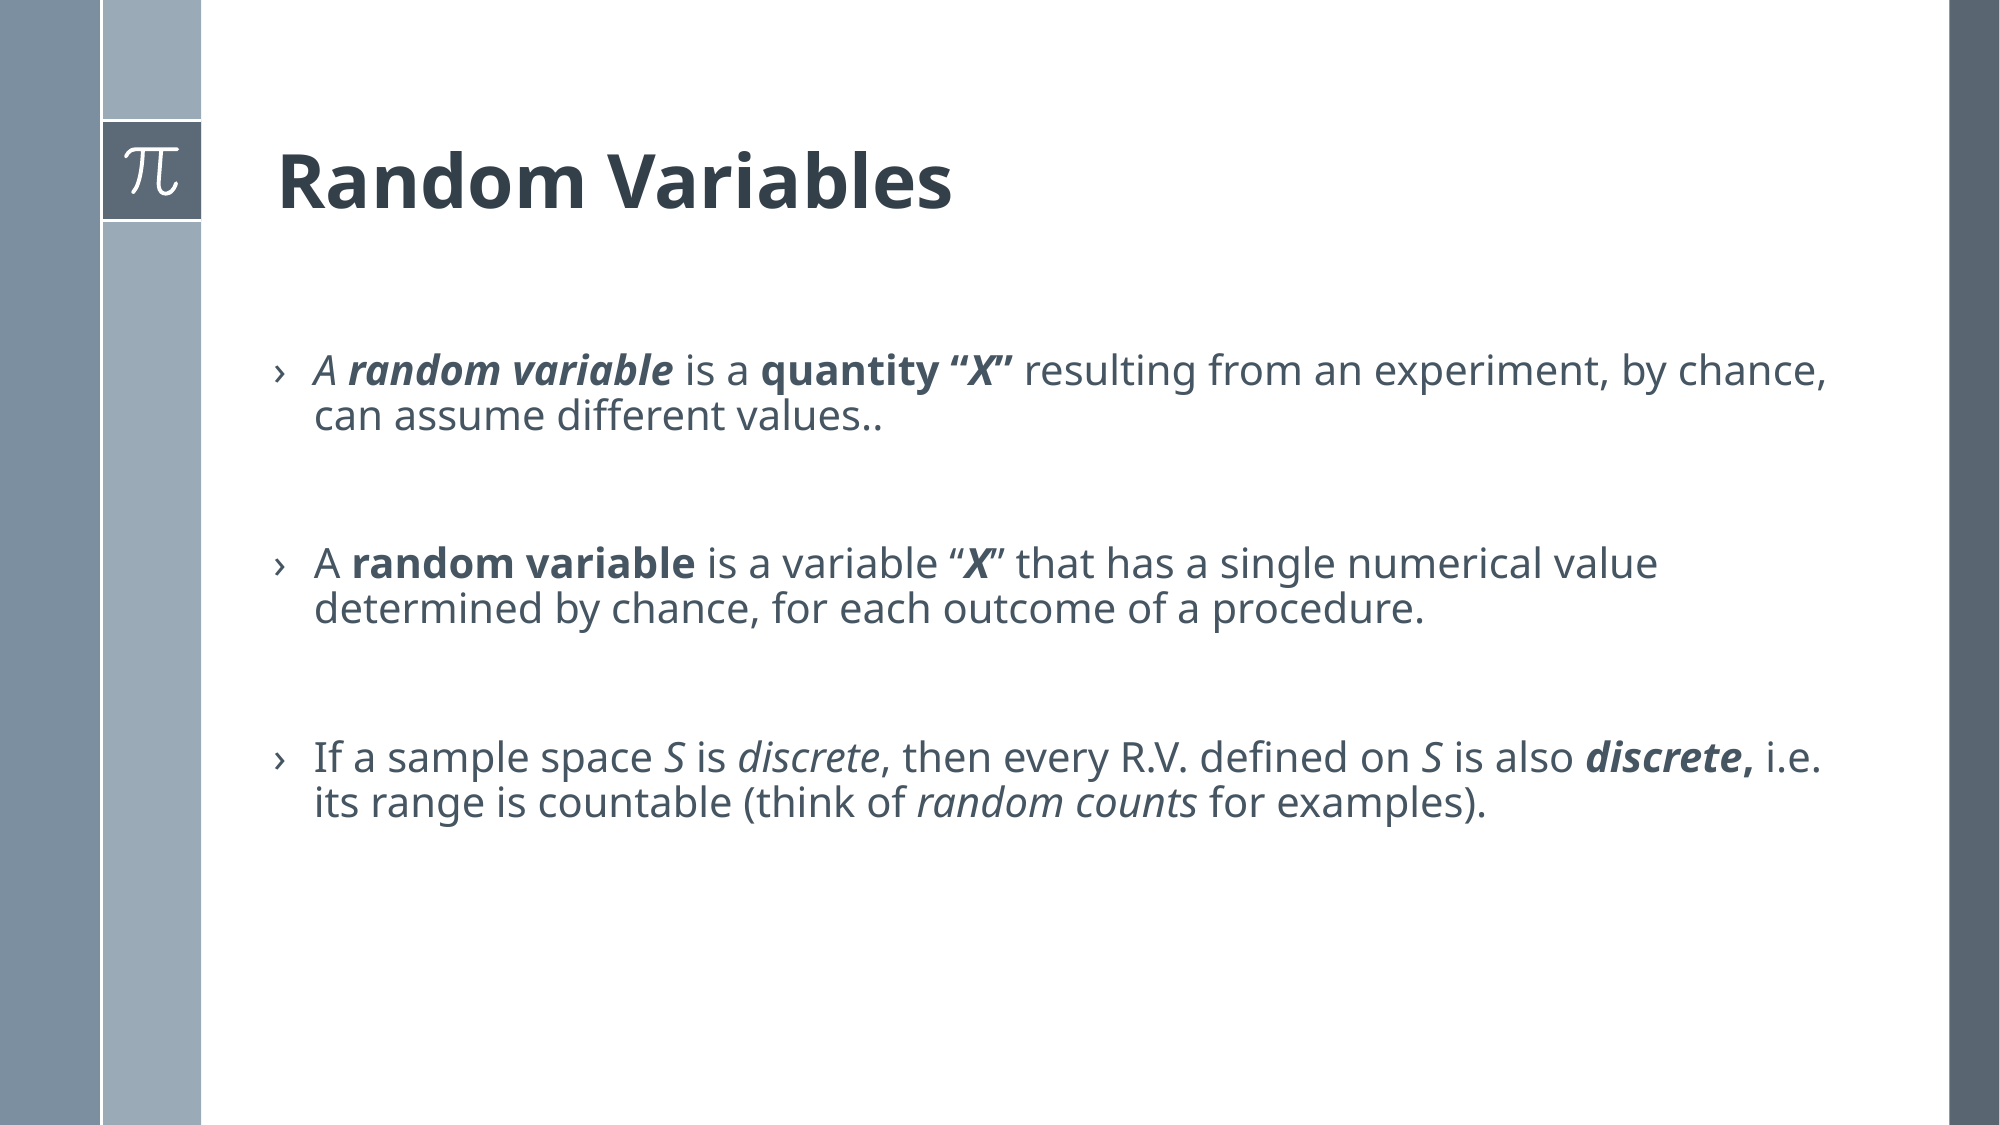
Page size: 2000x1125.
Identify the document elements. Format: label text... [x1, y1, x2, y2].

list A random variable is a quantity “X” resulting from an experiment, by chance, can assume different values.. A random variable is a variable “X” that has a single numerical value determined by chance, for each outcome of a procedure. If a sample space S is discrete, then every R.V. defined on S is also discrete, i.e. its range is countable (think of random counts for examples). [258, 262, 1864, 1013]
title Random Variables [261, 29, 1867, 233]
